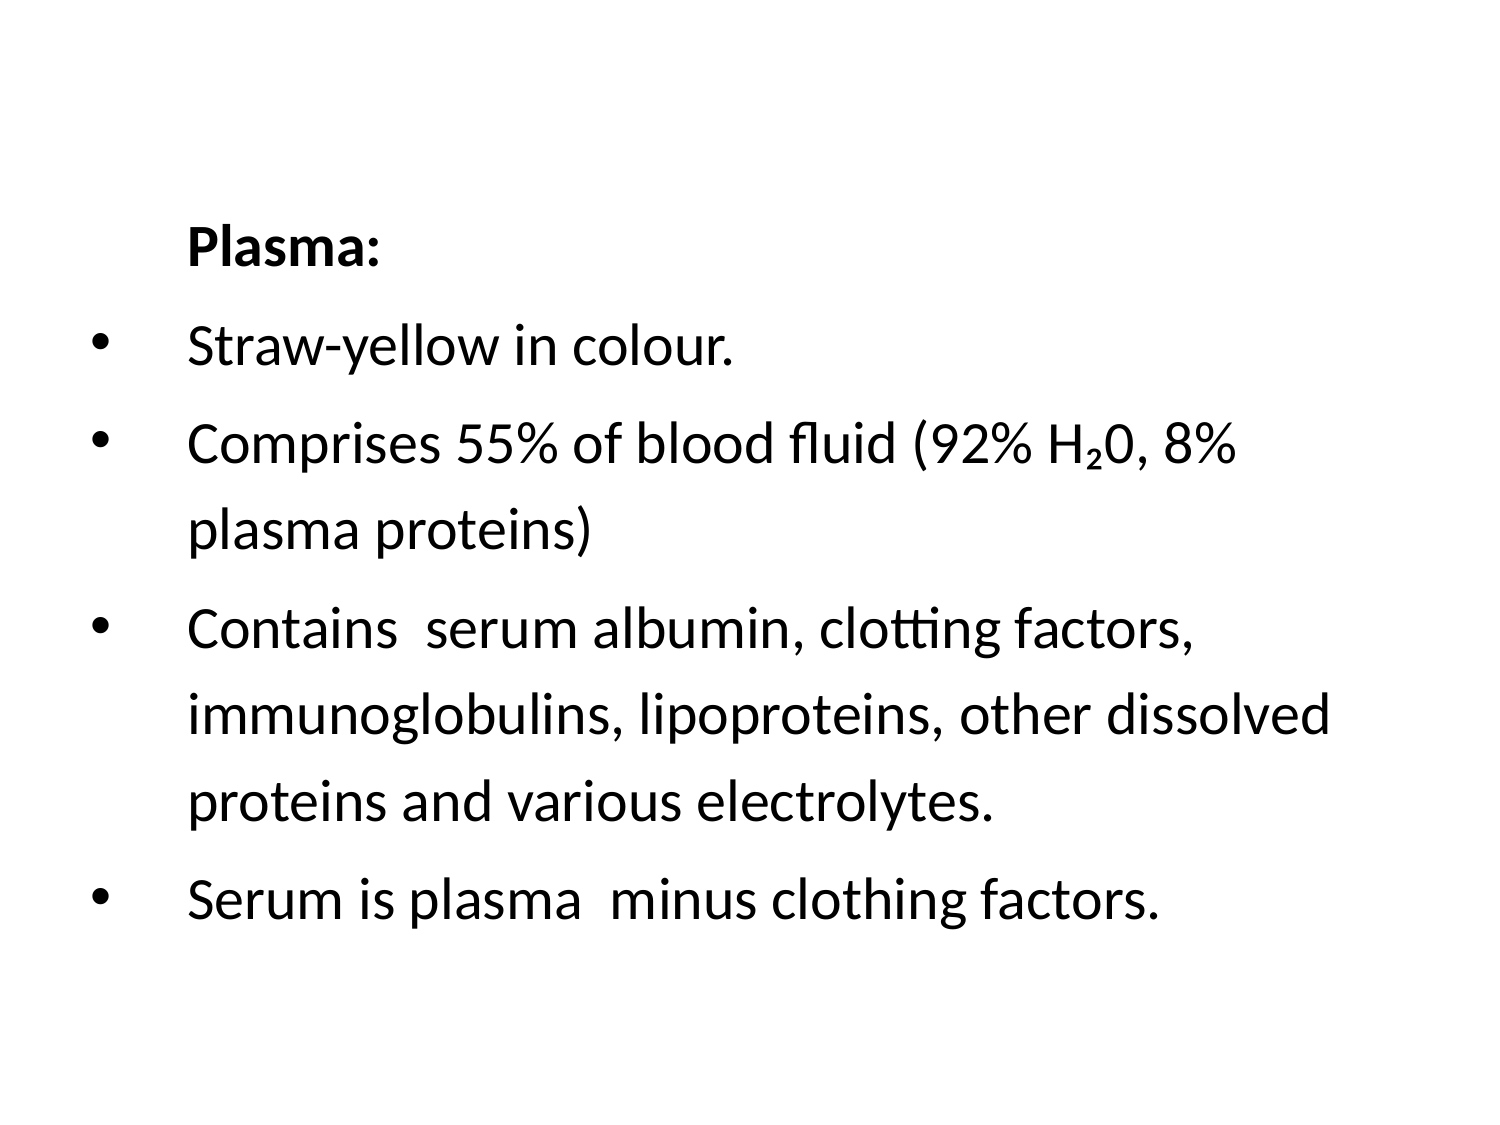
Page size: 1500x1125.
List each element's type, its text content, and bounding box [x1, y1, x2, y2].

list Plasma: Straw-yellow in colour. Comprises 55% of blood fluid (92% H₂0, 8% plasma proteins) Contains serum albumin, clotting factors, immunoglobulins, lipoproteins, other dissolved proteins and various electrolytes. Serum is plasma minus clothing factors. [75, 184, 1425, 941]
